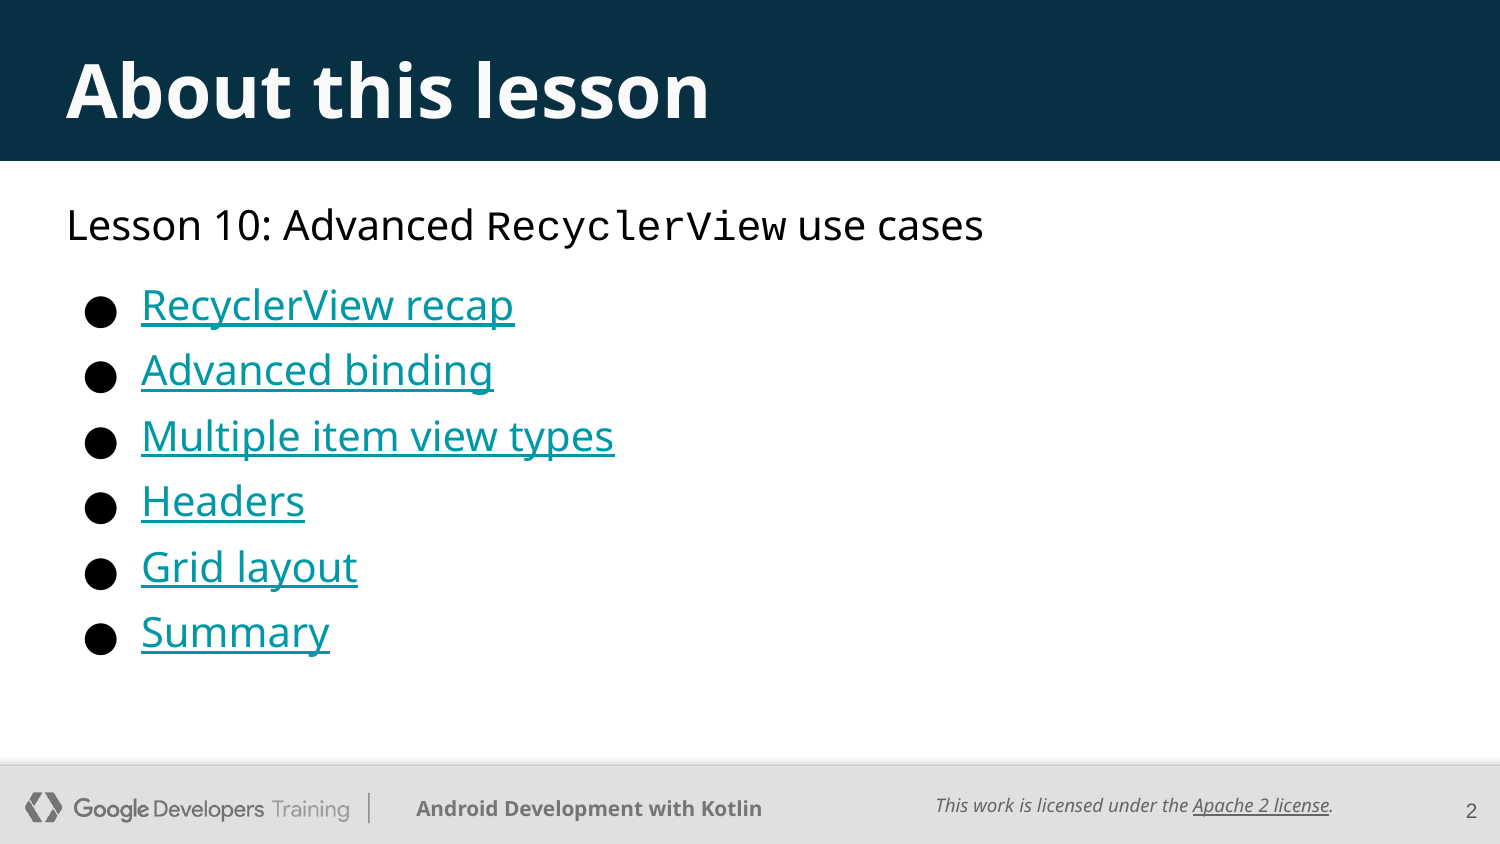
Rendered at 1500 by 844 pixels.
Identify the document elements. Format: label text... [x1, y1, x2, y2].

slide_number ‹#› [1402, 777, 1493, 842]
list Lesson 10: Advanced RecyclerView use cases RecyclerView recap Advanced binding Multiple item view types Headers Grid layout Summary [51, 176, 1449, 701]
title About this lesson [51, 28, 1449, 122]
picture [0, 161, 1500, 844]
